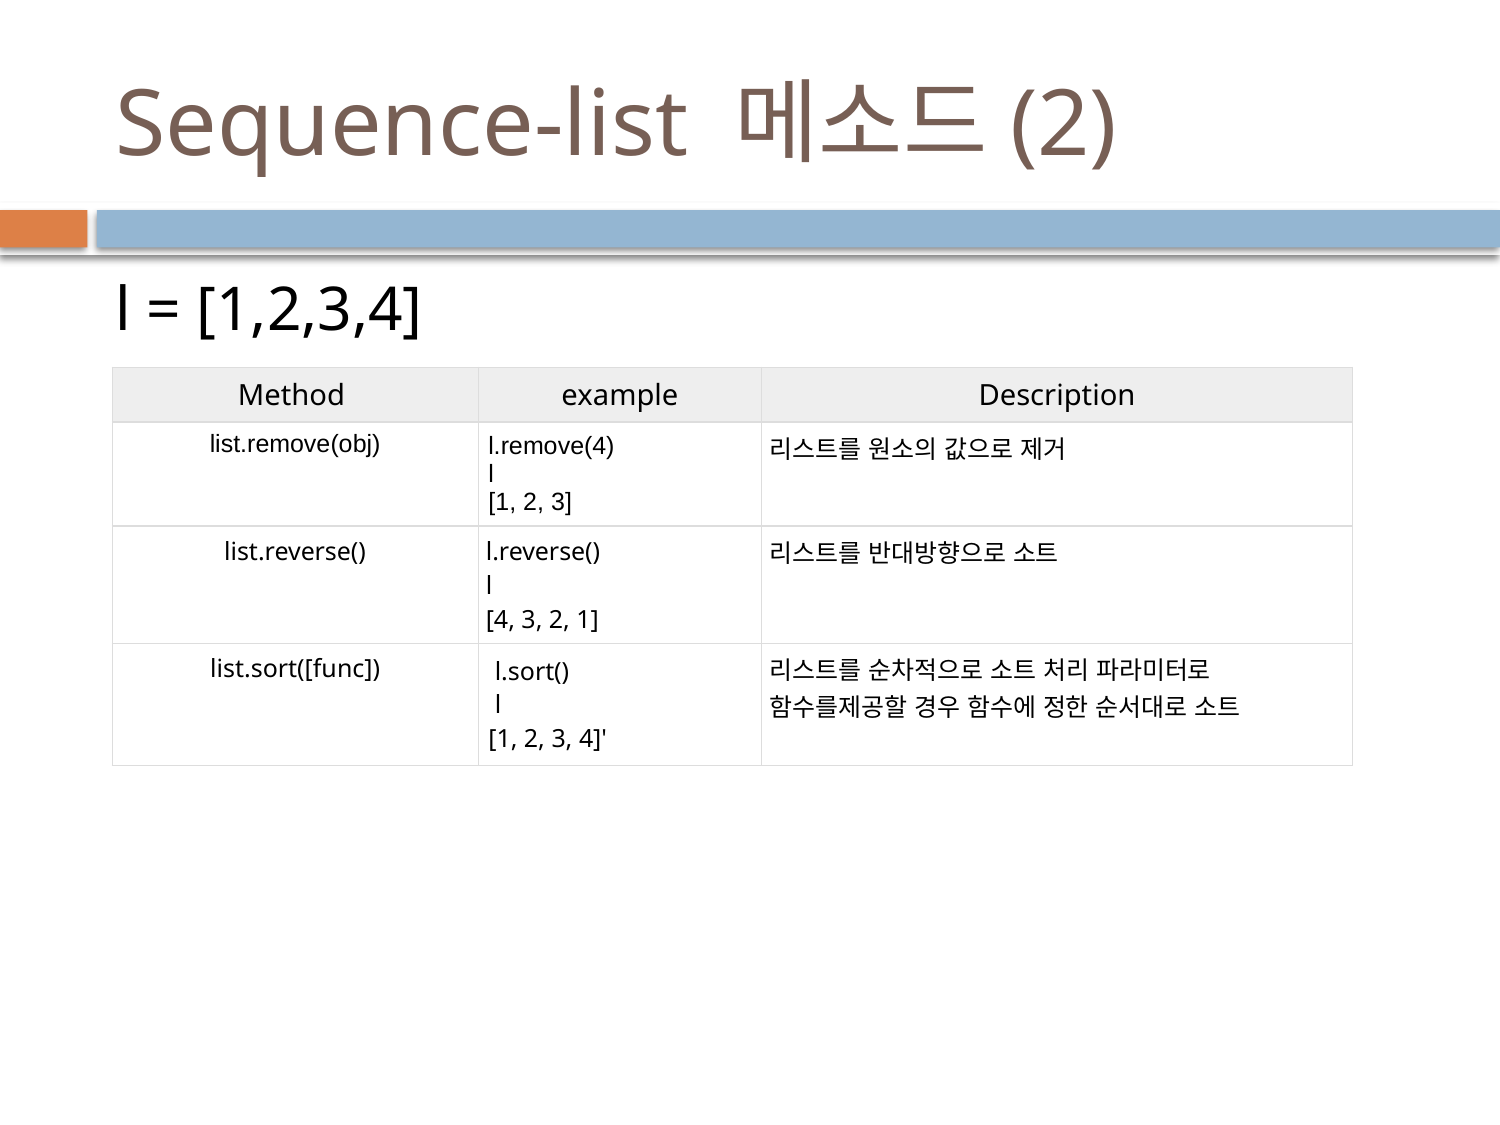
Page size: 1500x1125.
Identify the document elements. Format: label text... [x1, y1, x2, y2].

table_header Description [762, 368, 1352, 421]
table_cell l.remove(4) l [1, 2, 3] [479, 423, 761, 525]
table_header Method [113, 368, 478, 421]
table_cell l.reverse() l [4, 3, 2, 1] [479, 527, 761, 643]
list l = [1,2,3,4] [100, 262, 1438, 433]
table_cell 리스트를 원소의 값으로 제거 [762, 423, 1352, 525]
table_cell 리스트를 반대방향으로 소트 [762, 527, 1352, 643]
table_cell 리스트를 순차적으로 소트 처리 파라미터로 함수를제공할 경우 함수에 정한 순서대로 소트 [762, 644, 1352, 765]
table_header example [479, 368, 761, 421]
table_cell list.sort([func]) [113, 644, 478, 765]
table_cell l.sort() l [1, 2, 3, 4]' [479, 644, 761, 765]
title Sequence-list 메소드(2) [100, 37, 1438, 200]
table_cell list.reverse() [113, 527, 478, 643]
table_cell list.remove(obj) [113, 423, 478, 525]
